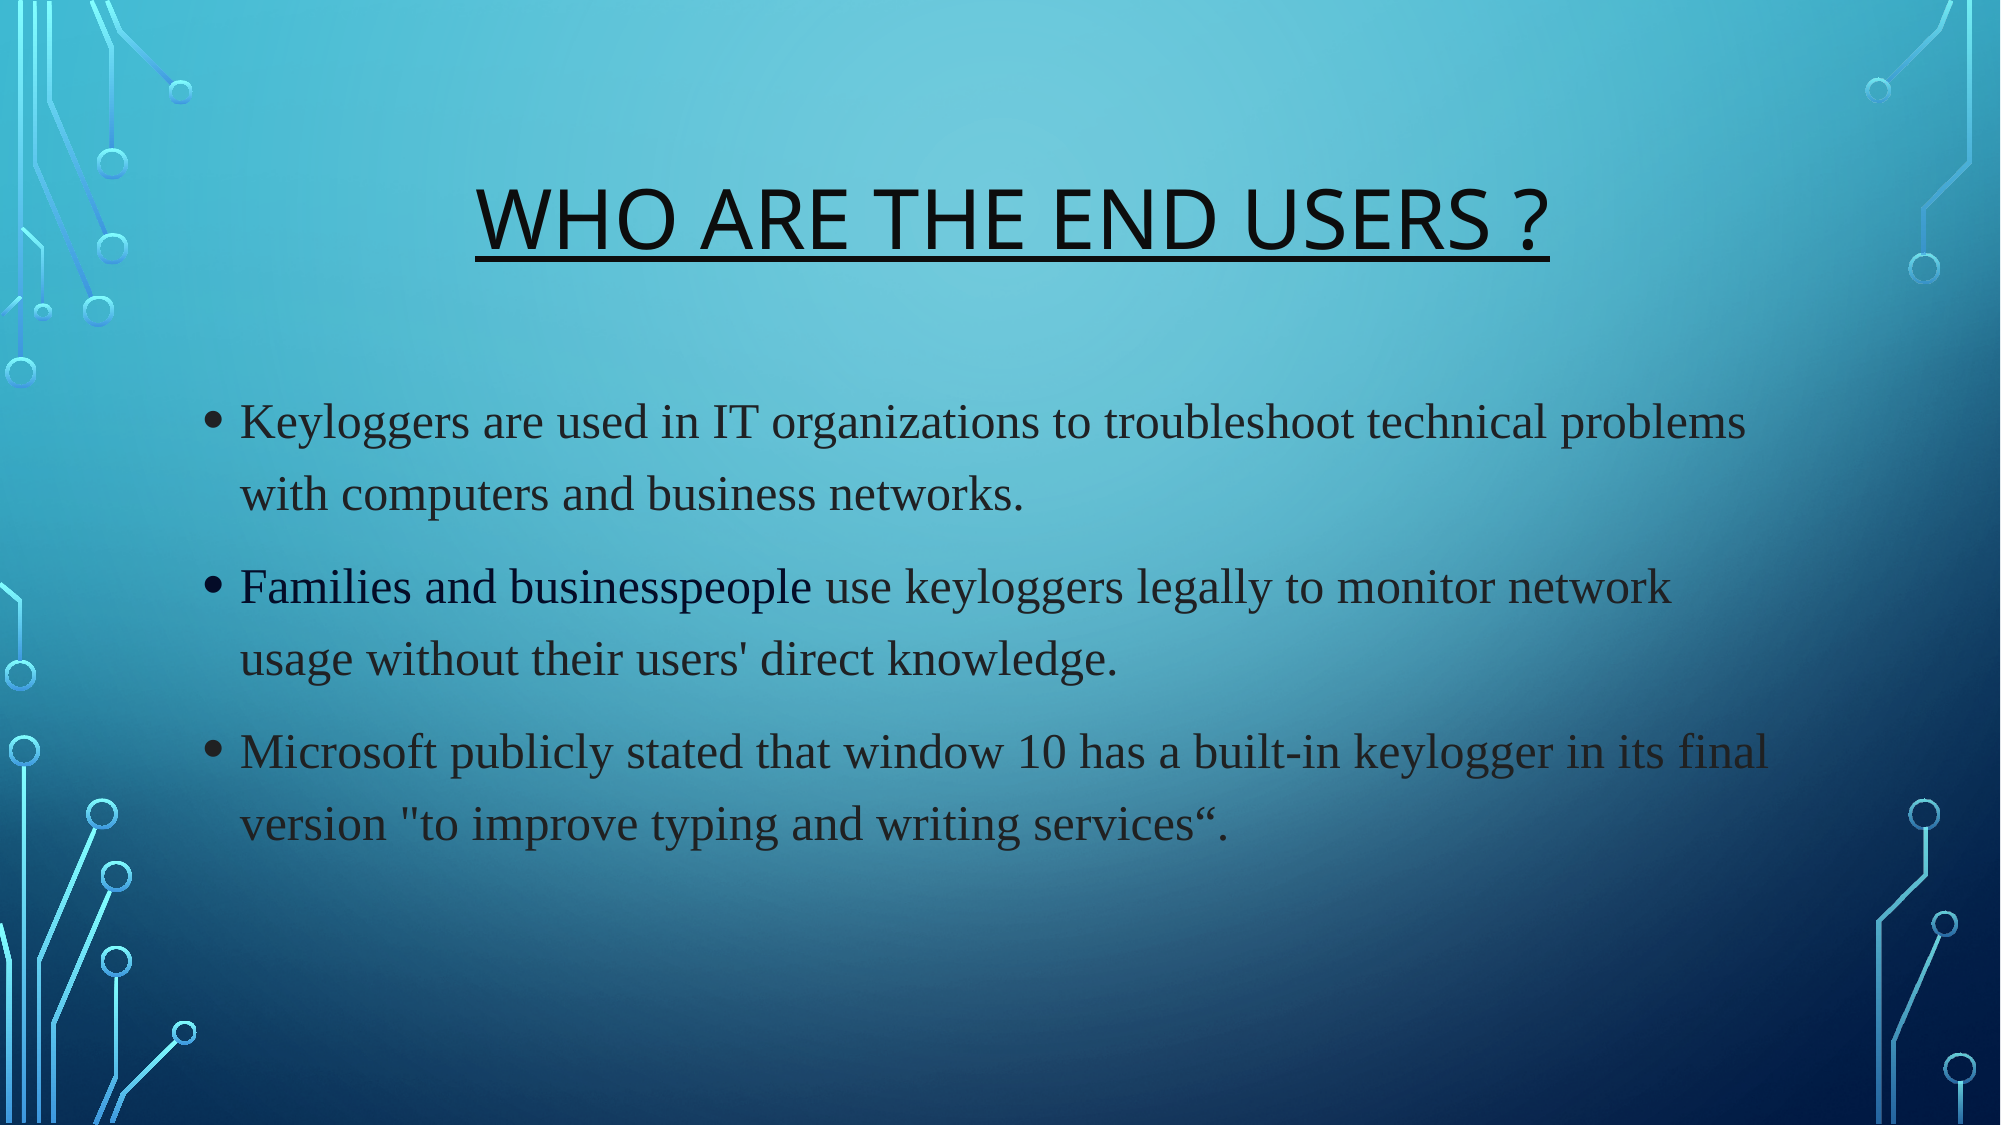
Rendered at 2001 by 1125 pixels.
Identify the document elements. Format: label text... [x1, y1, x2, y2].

title Who are the end users ? [187, 101, 1813, 344]
list Keyloggers are used in IT organizations to troubleshoot technical problems with computers and business networks. Families and businesspeople use keyloggers legally to monitor network usage without their users' direct knowledge. Microsoft publicly stated that window 10 has a built-in keylogger in its final version "to improve typing and writing services“. [187, 369, 1813, 950]
